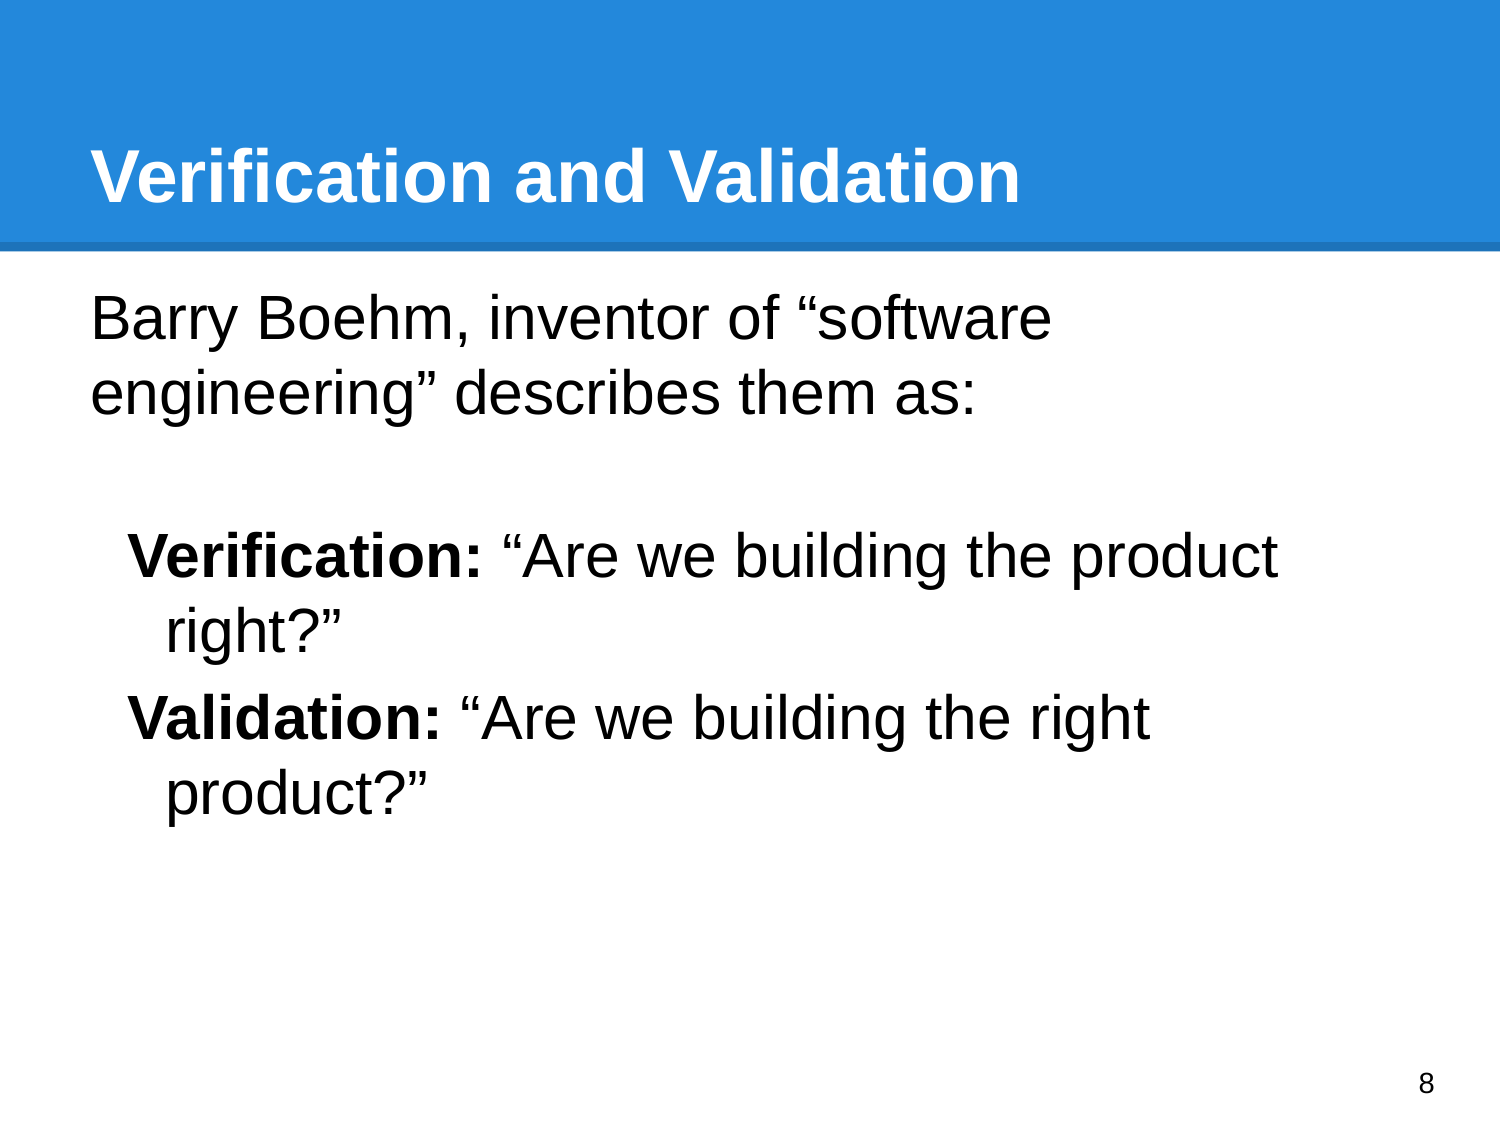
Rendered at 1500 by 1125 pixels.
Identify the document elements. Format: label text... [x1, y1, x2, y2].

list Barry Boehm, inventor of “software engineering” describes them as: Verification: “Are we building the product right?” Validation: “Are we building the right product?” [75, 262, 1425, 1078]
slide_number ‹#› [1403, 1038, 1494, 1125]
title Verification and Validation [75, 45, 1425, 233]
